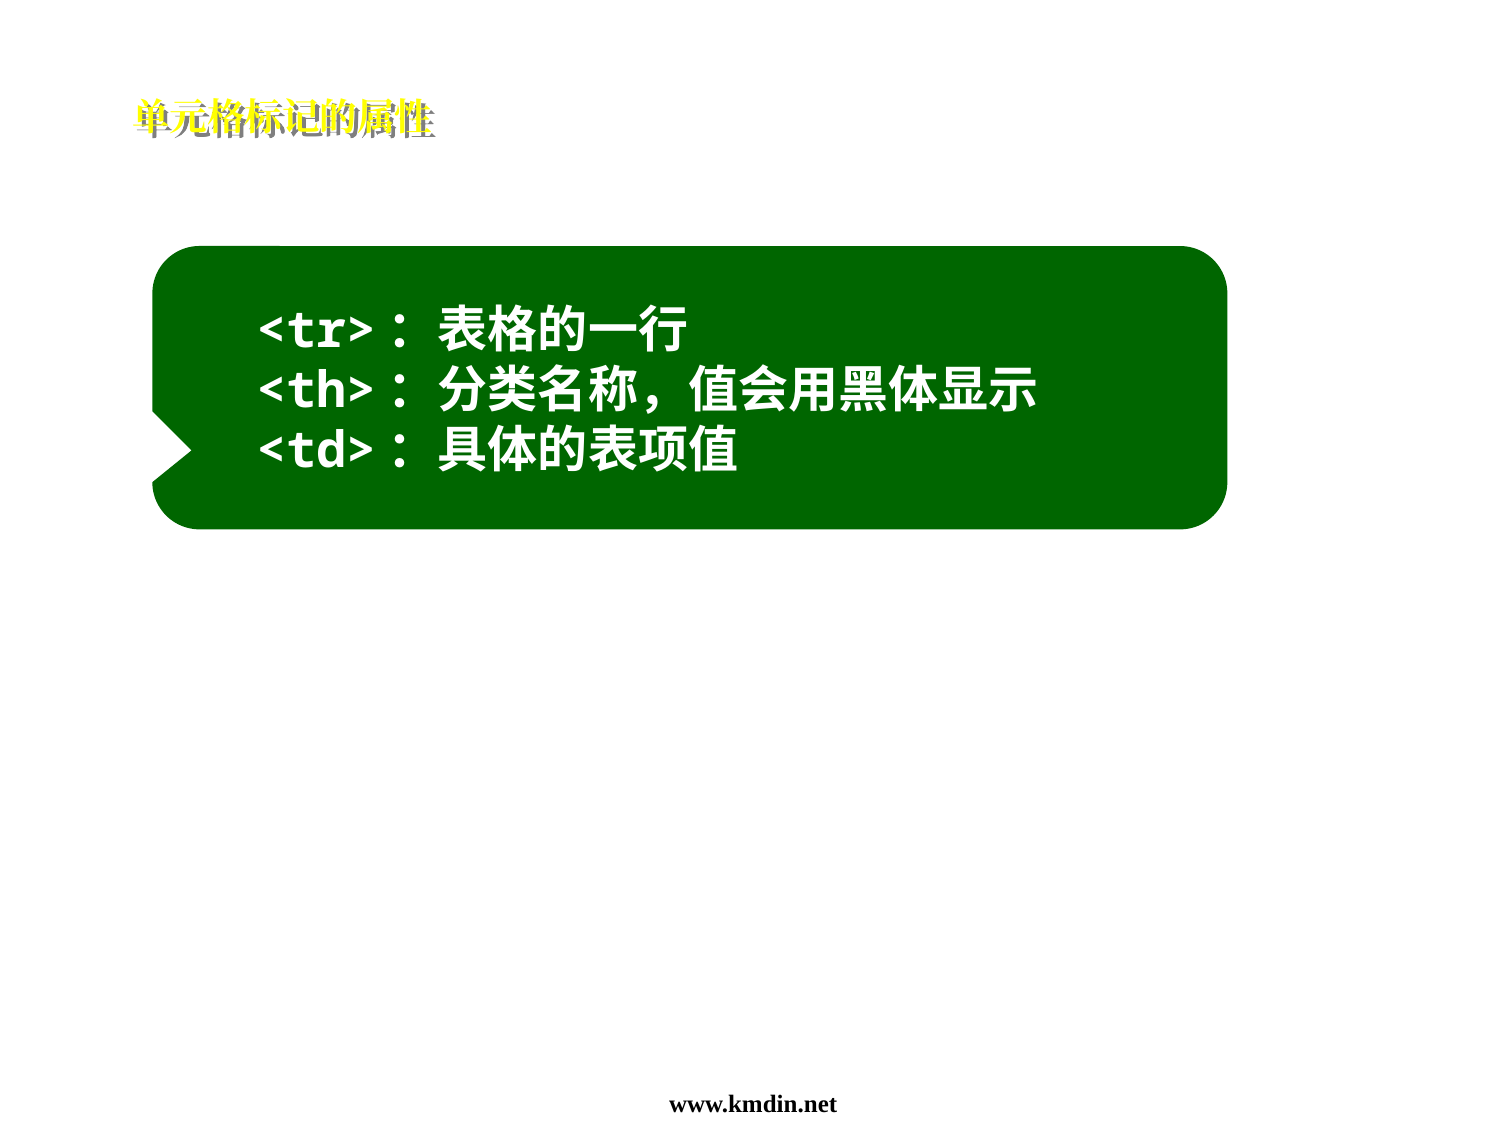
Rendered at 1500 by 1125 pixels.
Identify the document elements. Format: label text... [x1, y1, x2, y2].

text_box <tr>：表格的一行 <th>：分类名称，值会用黑体显示 <td>：具体的表项值 [152, 245, 1228, 530]
text_box 单元格标记的属性 [123, 54, 727, 168]
